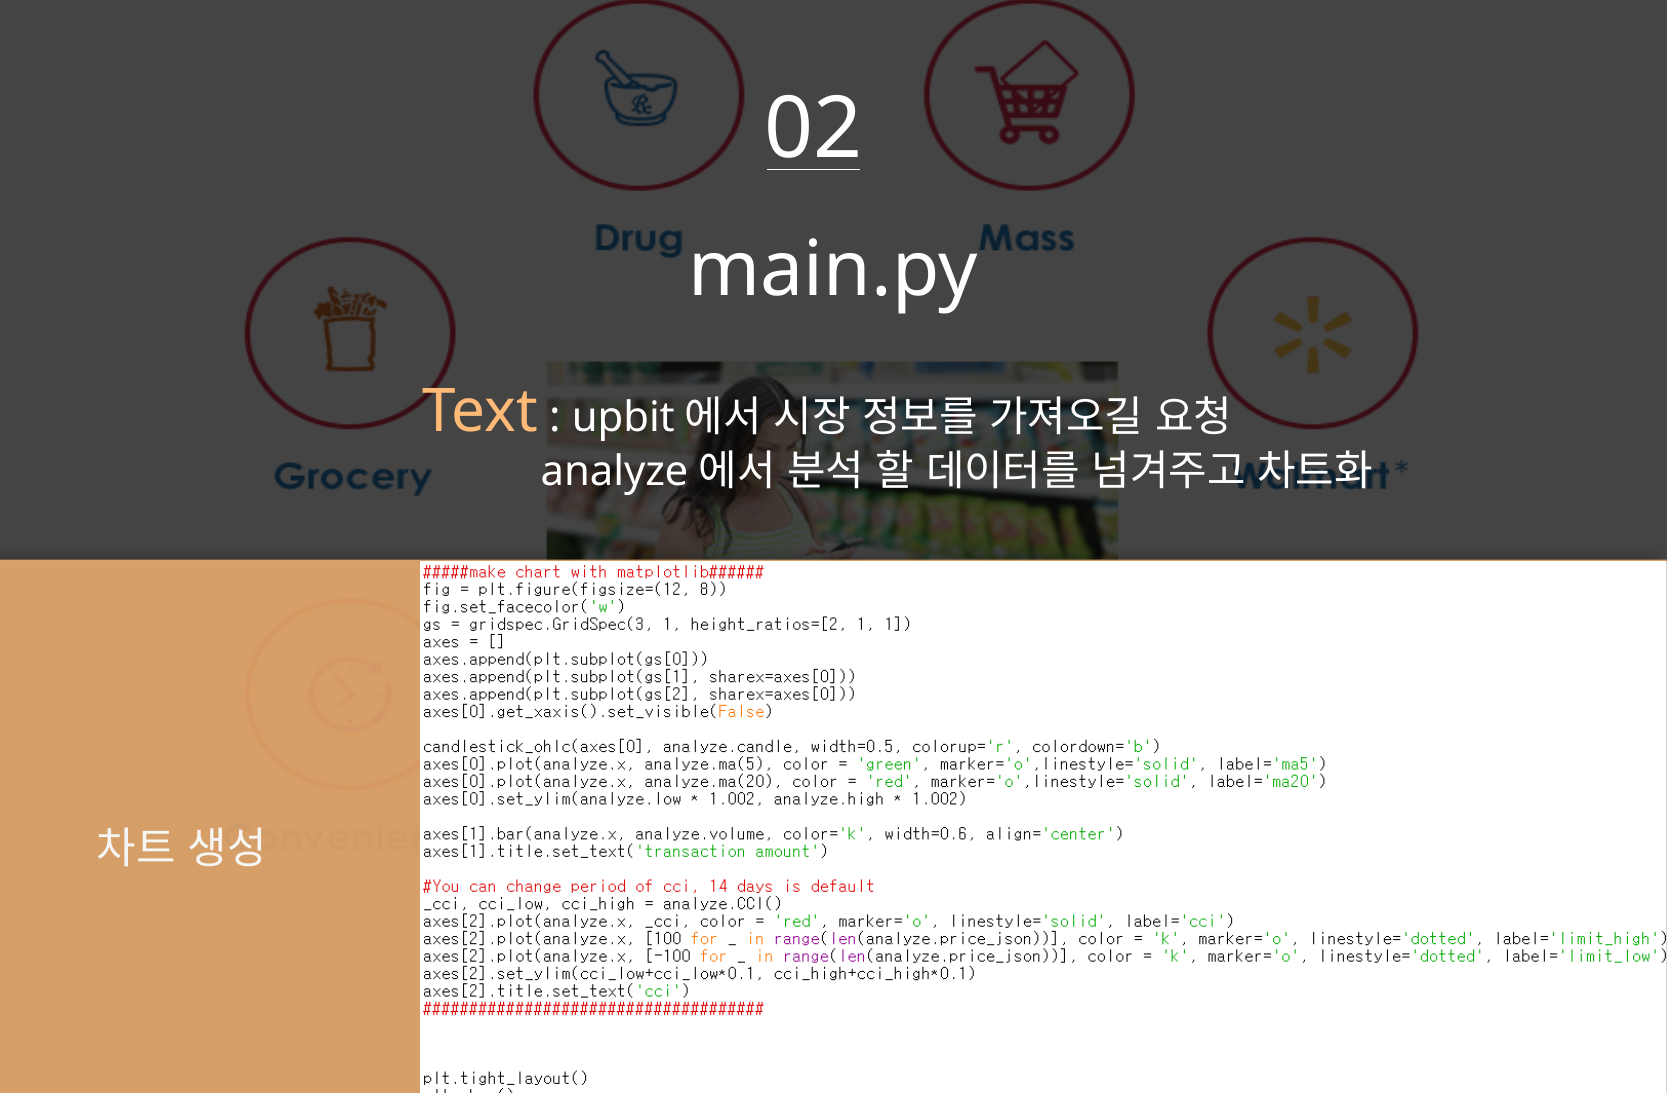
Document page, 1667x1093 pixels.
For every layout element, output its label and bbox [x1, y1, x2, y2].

picture [0, 0, 1667, 559]
picture [419, 561, 1667, 1093]
text_box [724, 63, 902, 183]
text_box [0, 559, 1667, 1093]
